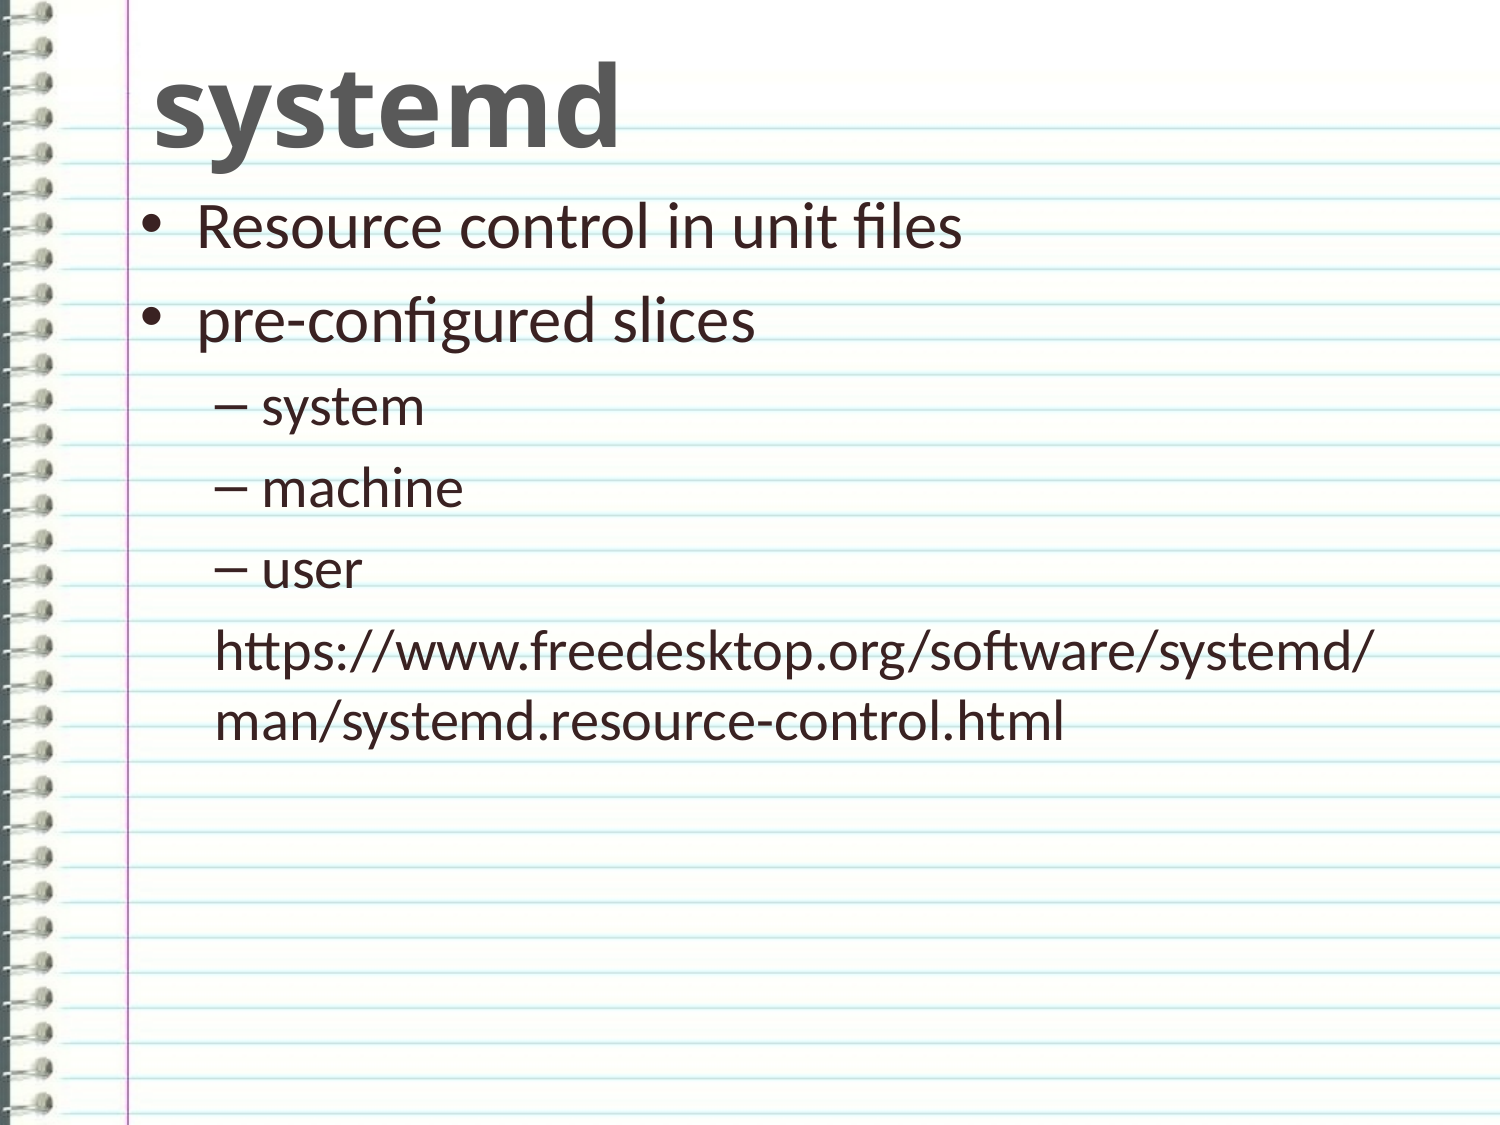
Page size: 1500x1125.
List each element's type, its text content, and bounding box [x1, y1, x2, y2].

title systemd [137, 45, 1488, 160]
picture [0, 0, 1500, 1125]
list Resource control in unit files pre-configured slices system machine user https://www.freedesktop.org/software/systemd/man/systemd.resource-control.html [124, 174, 1476, 918]
